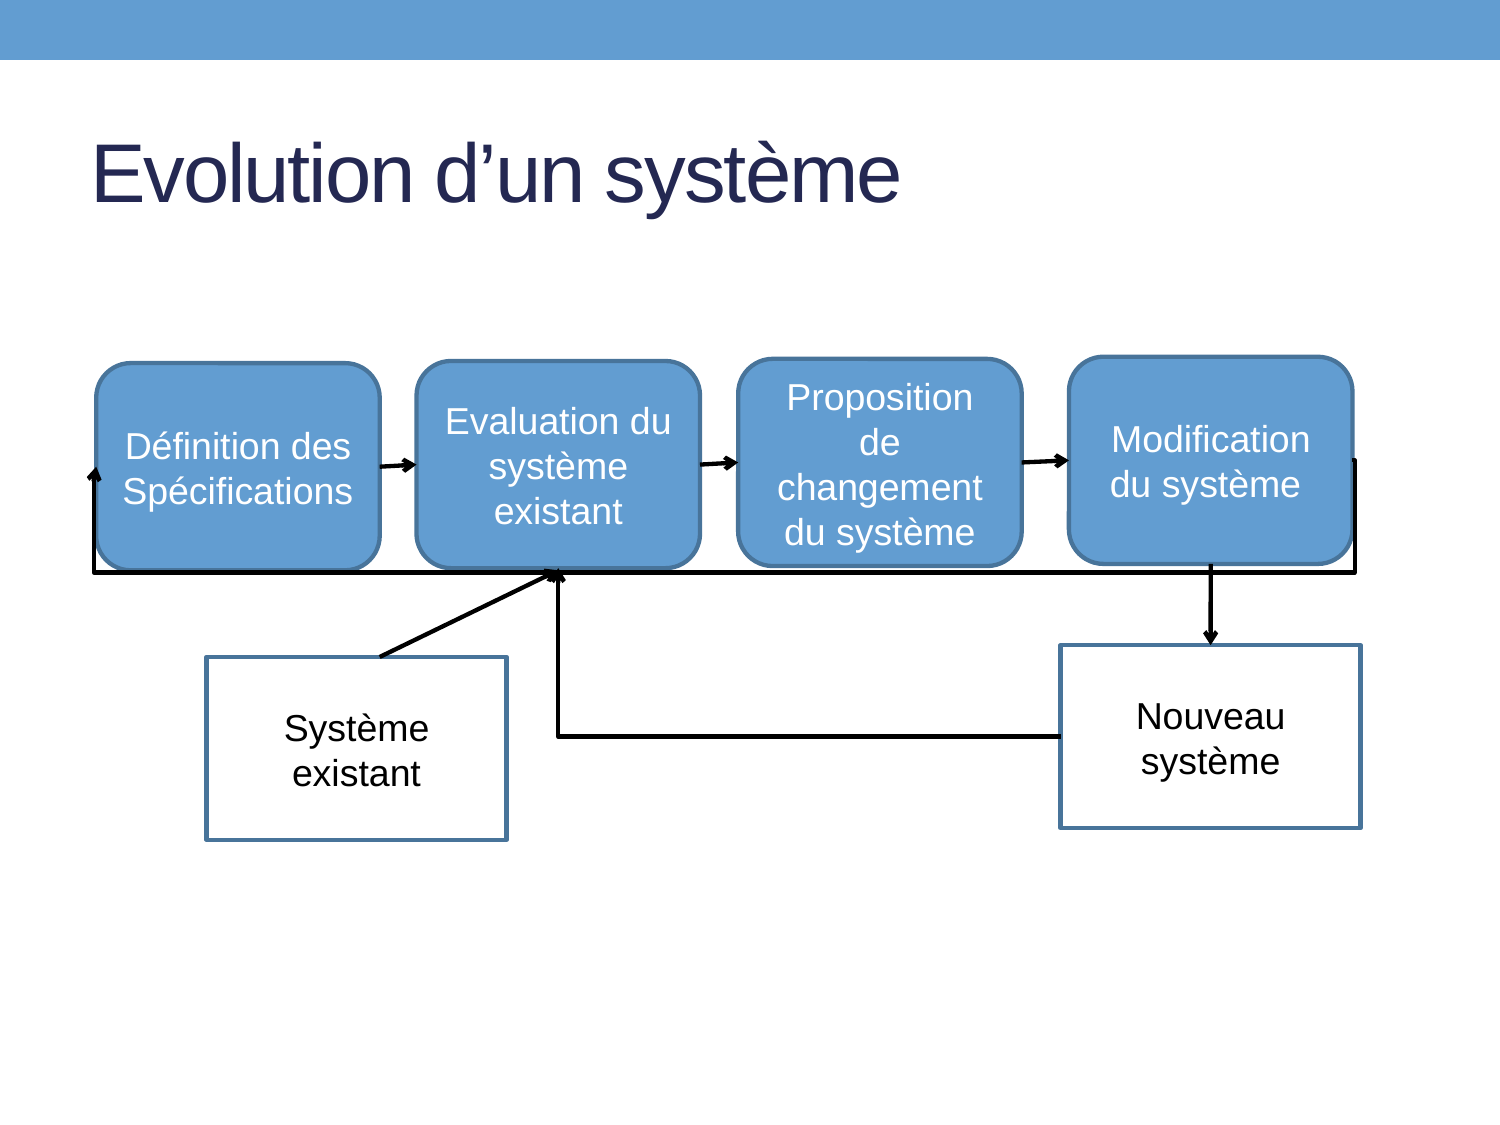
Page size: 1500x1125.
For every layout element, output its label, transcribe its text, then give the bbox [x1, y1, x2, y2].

text_box Proposition de changement du système [735, 475, 1024, 565]
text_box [379, 570, 556, 658]
text_box Définition des Spécifications [96, 475, 382, 570]
text_box Définition des Spécifications [94, 360, 382, 461]
text_box Modification du système [1066, 354, 1355, 458]
text_box Evaluation du système existant [414, 358, 703, 457]
text_box Modification du système [1066, 475, 1353, 567]
text_box Proposition de changement du système [736, 356, 1024, 457]
title Evolution d’un système [75, 87, 1425, 250]
text_box Evaluation du système existant [414, 475, 703, 567]
text_box Système existant [204, 655, 509, 842]
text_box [557, 567, 1061, 737]
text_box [95, 460, 1353, 467]
text_box Nouveau système [1058, 643, 1363, 830]
